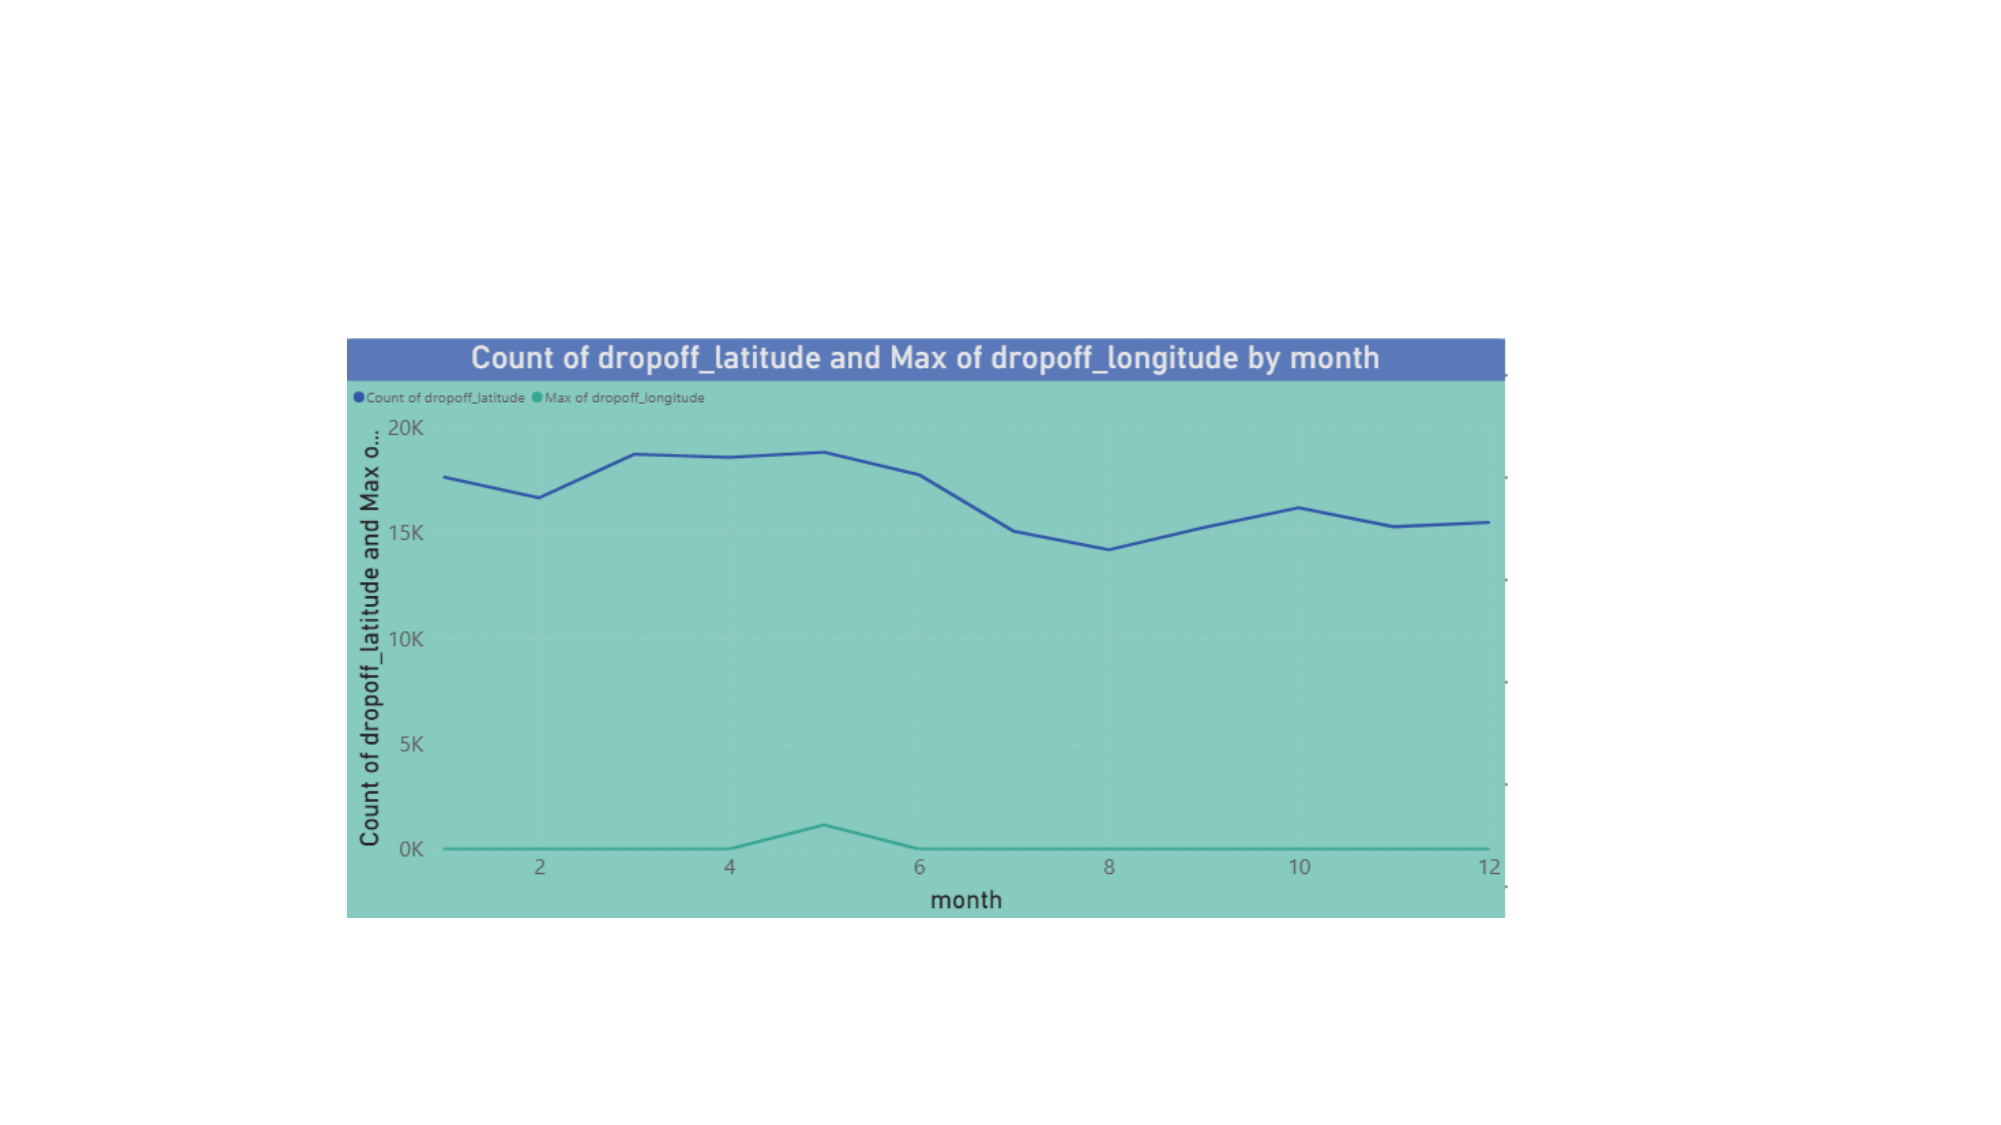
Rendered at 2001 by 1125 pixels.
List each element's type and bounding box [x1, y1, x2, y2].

list [346, 337, 1508, 918]
